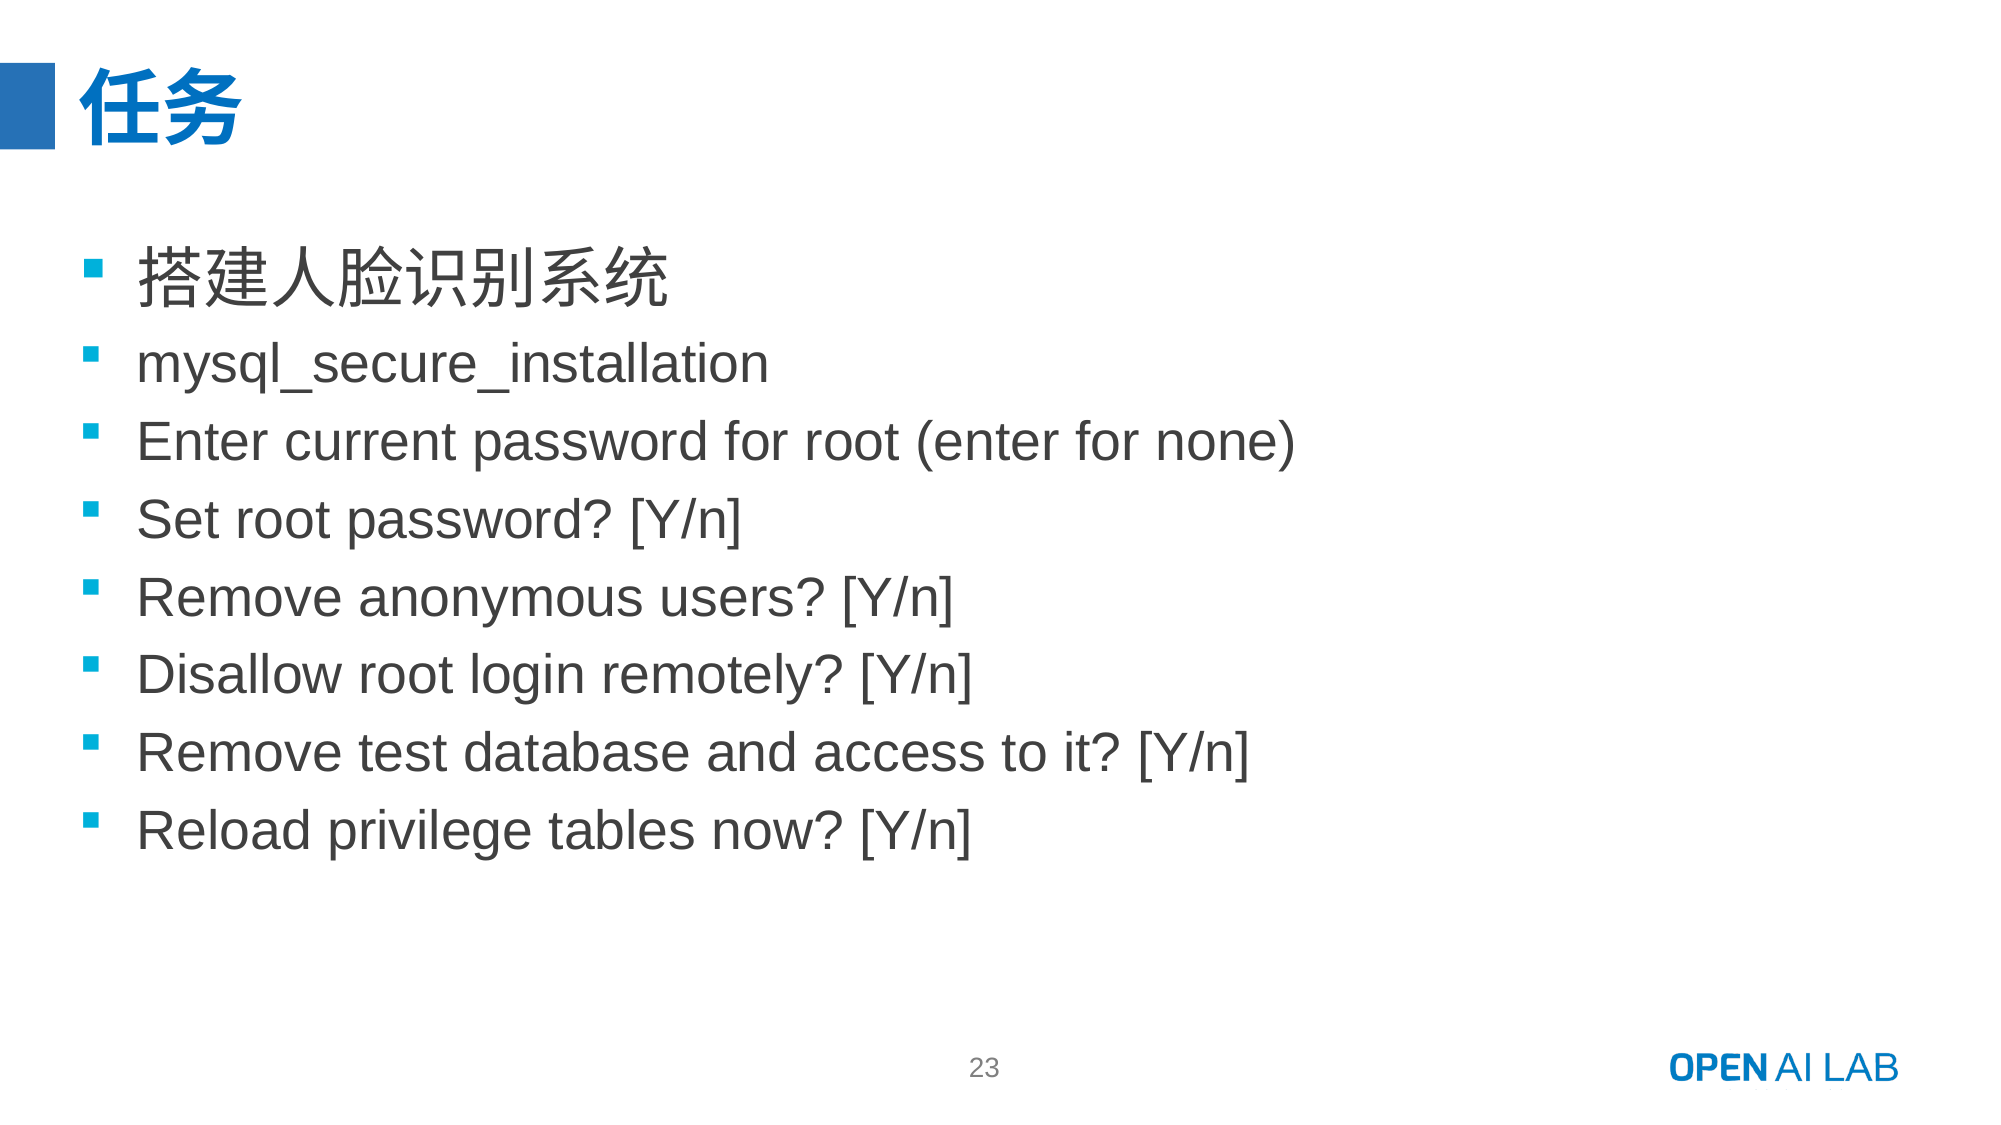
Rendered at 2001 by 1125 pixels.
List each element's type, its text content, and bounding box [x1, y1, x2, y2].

text_box [0, 59, 58, 153]
picture [1657, 1033, 1910, 1102]
title 任务 [78, 55, 1910, 150]
list 搭建人脸识别系统 mysql_secure_installation Enter current password for root (enter for none) Set root password? [Y/n] Remove anonymous users? [Y/n] Disallow root login remotely? [Y/n] Remove test database and access to it? [Y/n] Reload privilege tables now? [Y/n] [79, 236, 1910, 1004]
